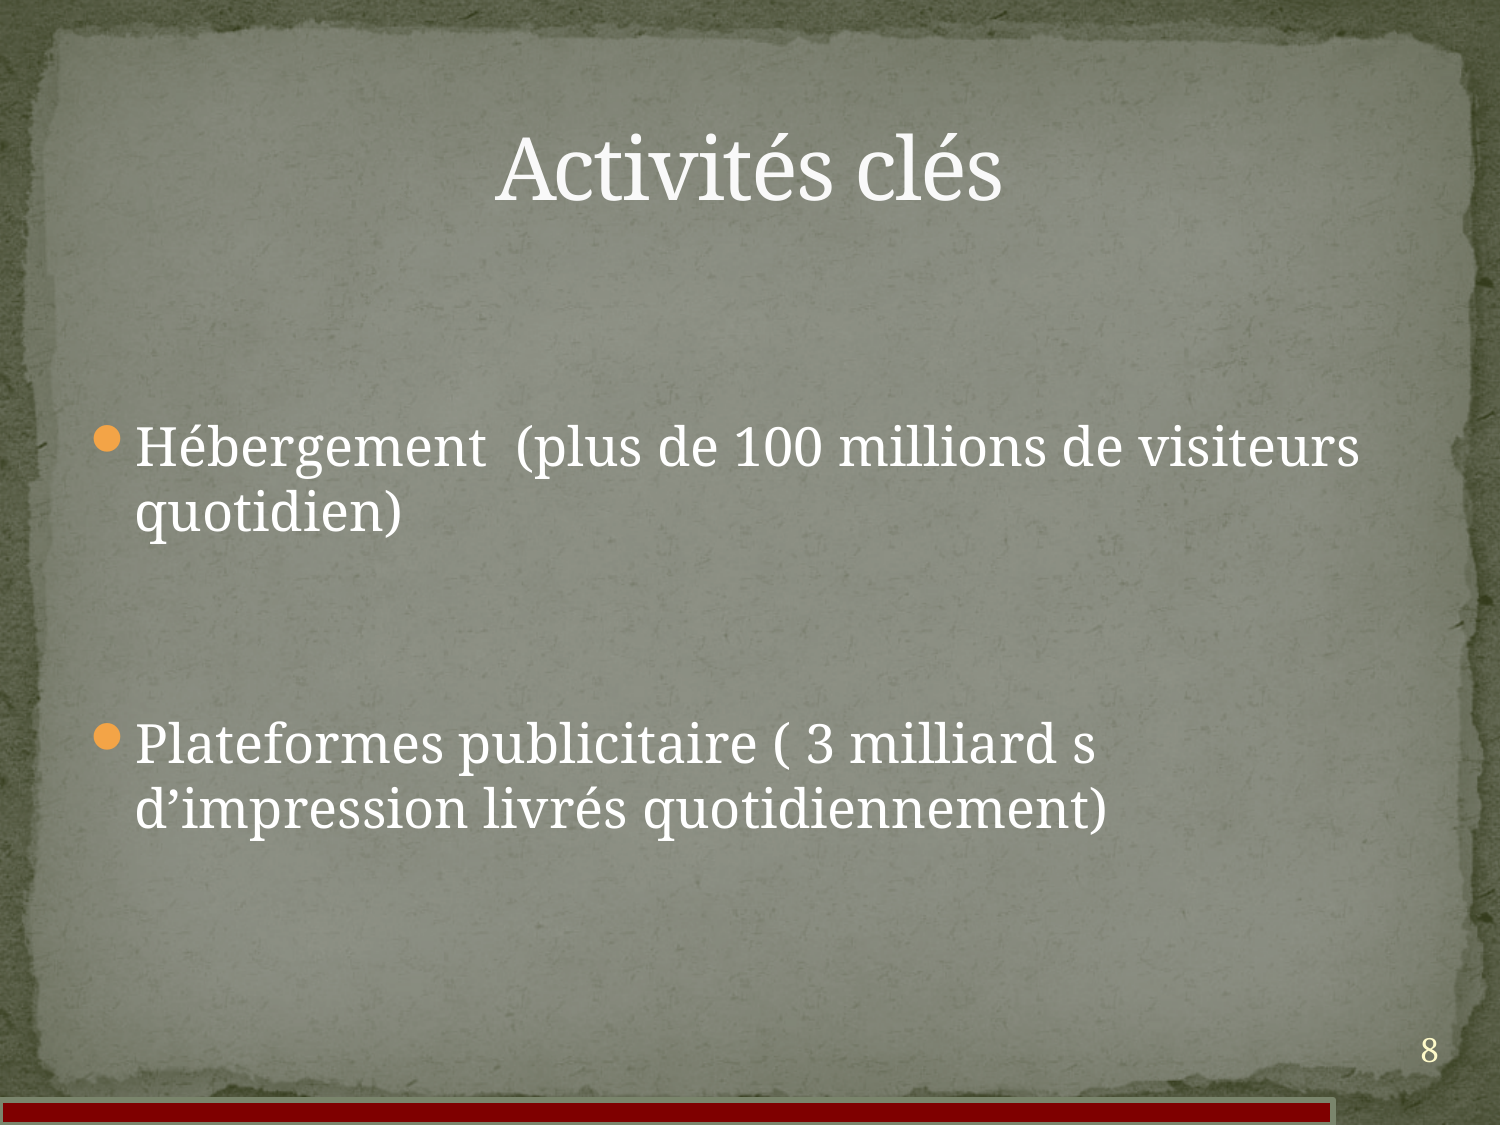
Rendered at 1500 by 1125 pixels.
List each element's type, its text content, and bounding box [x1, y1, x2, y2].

text_box [0, 1097, 1336, 1125]
title Activités clés [74, 24, 1425, 225]
list Hébergement (plus de 100 millions de visiteurs quotidien) Plateformes publicitaire ( 3 milliard s d’impression livrés quotidiennement) [75, 249, 1425, 1000]
slide_number 8 [1379, 1014, 1480, 1089]
